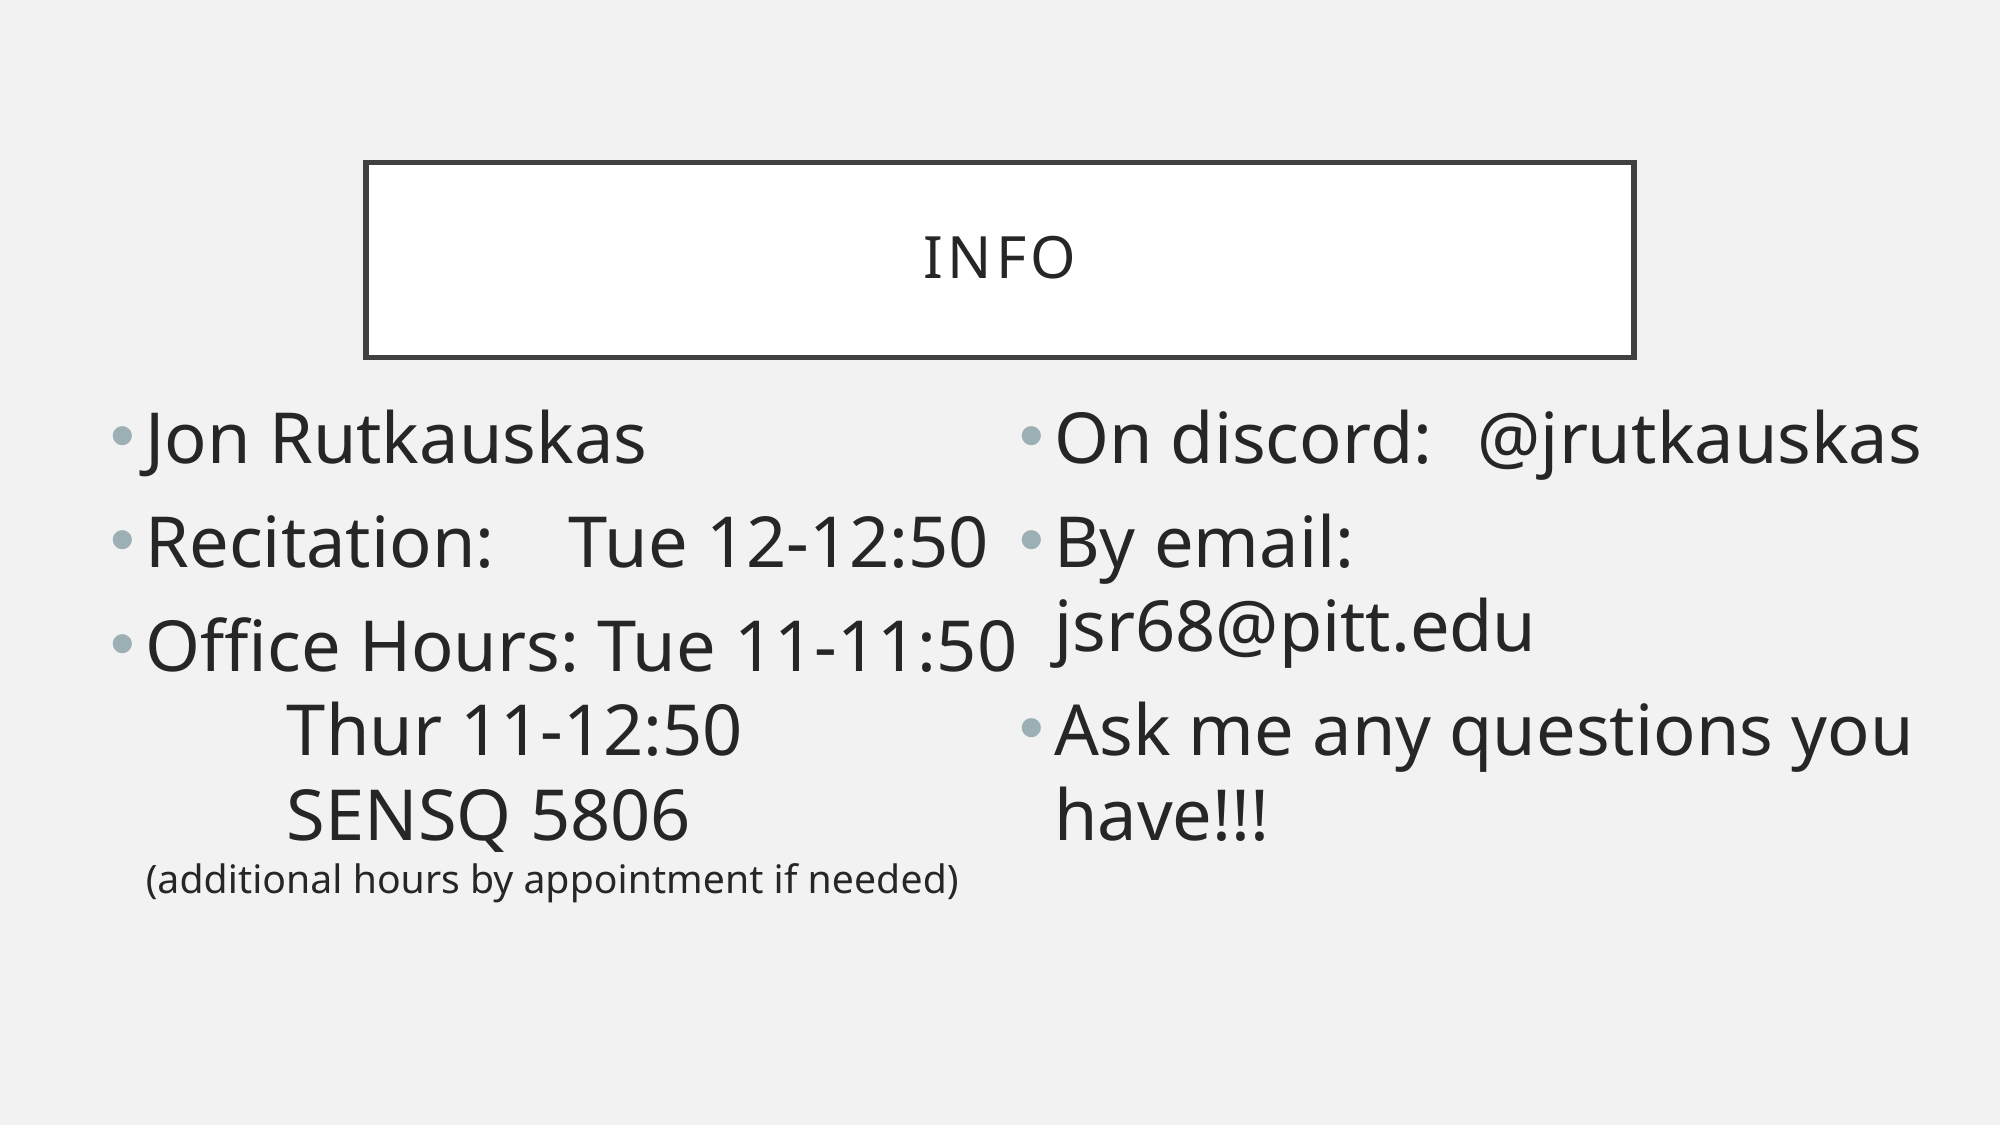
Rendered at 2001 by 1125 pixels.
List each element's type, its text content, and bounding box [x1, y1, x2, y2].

list Jon Rutkauskas Recitation: Tue 12-12:50 Office Hours: Tue 11-11:50 Thur 11-12:50 SENSQ 5806 (additional hours by appointment if needed) On discord: @jrutkauskas By email: jsr68@pitt.edu Ask me any questions you have!!! [95, 385, 1943, 1024]
title Info [363, 160, 1637, 360]
